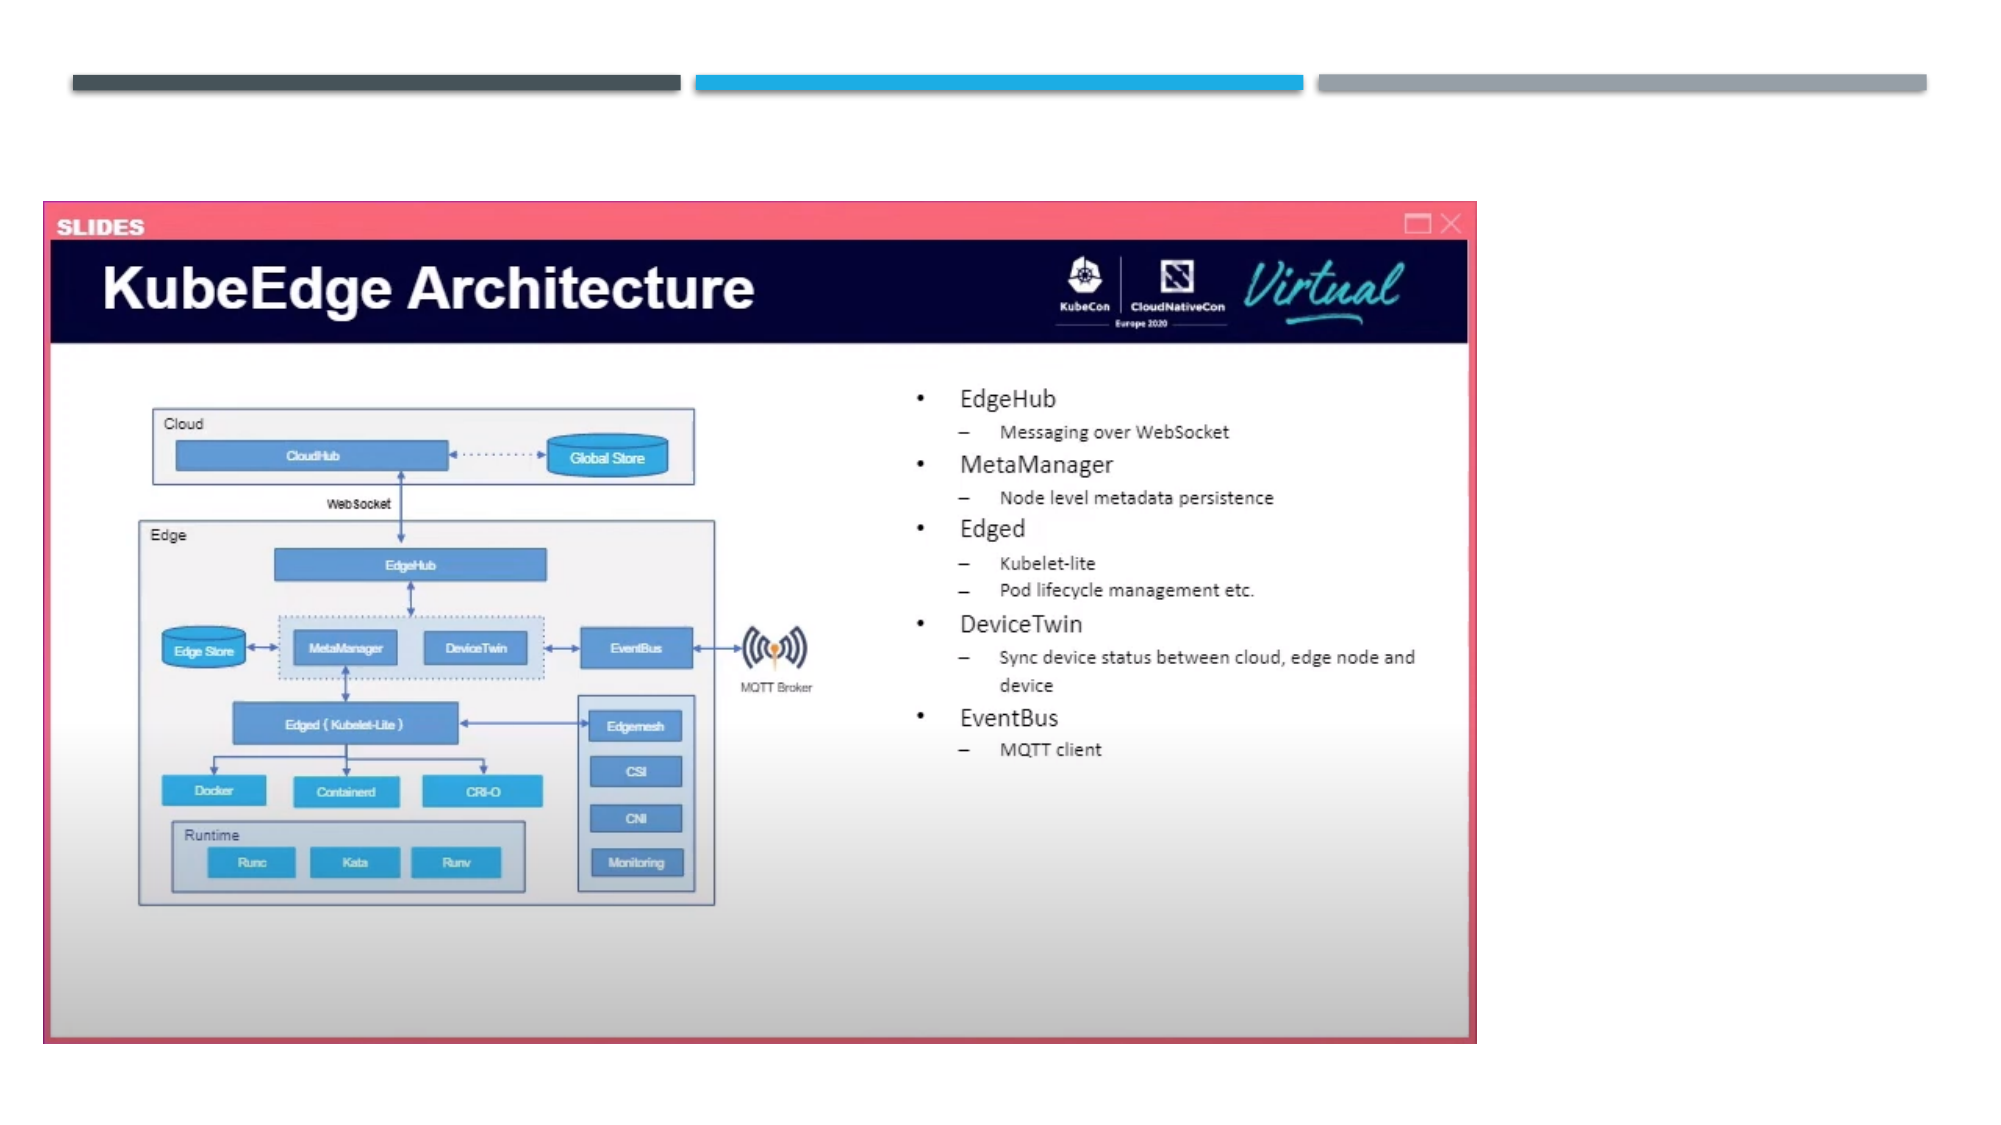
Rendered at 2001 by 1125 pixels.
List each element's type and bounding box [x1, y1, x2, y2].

picture [42, 200, 1477, 1044]
